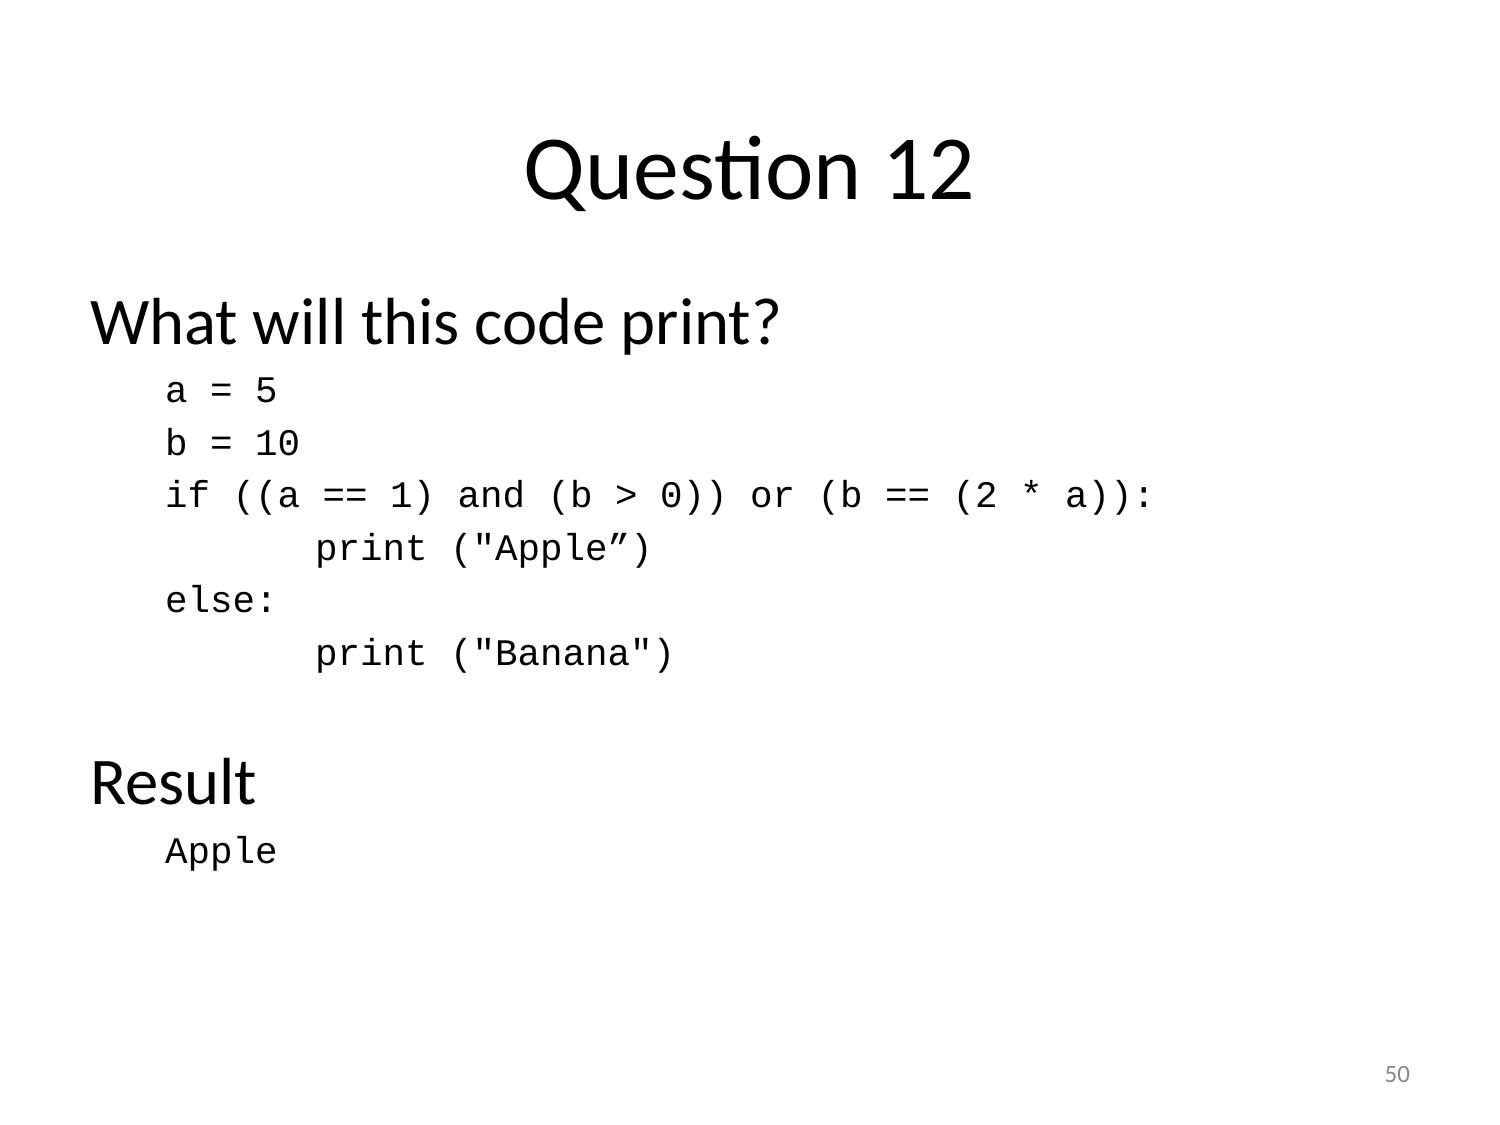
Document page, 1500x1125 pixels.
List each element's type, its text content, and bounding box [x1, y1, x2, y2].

title Question 12 [75, 45, 1425, 233]
list What will this code print? a = 5 b = 10 if ((a == 1) and (b > 0)) or (b == (2 * a)): print ("Apple”) else: print ("Banana") Result Apple [75, 262, 1425, 1005]
slide_number ‹#› [1074, 1042, 1425, 1103]
